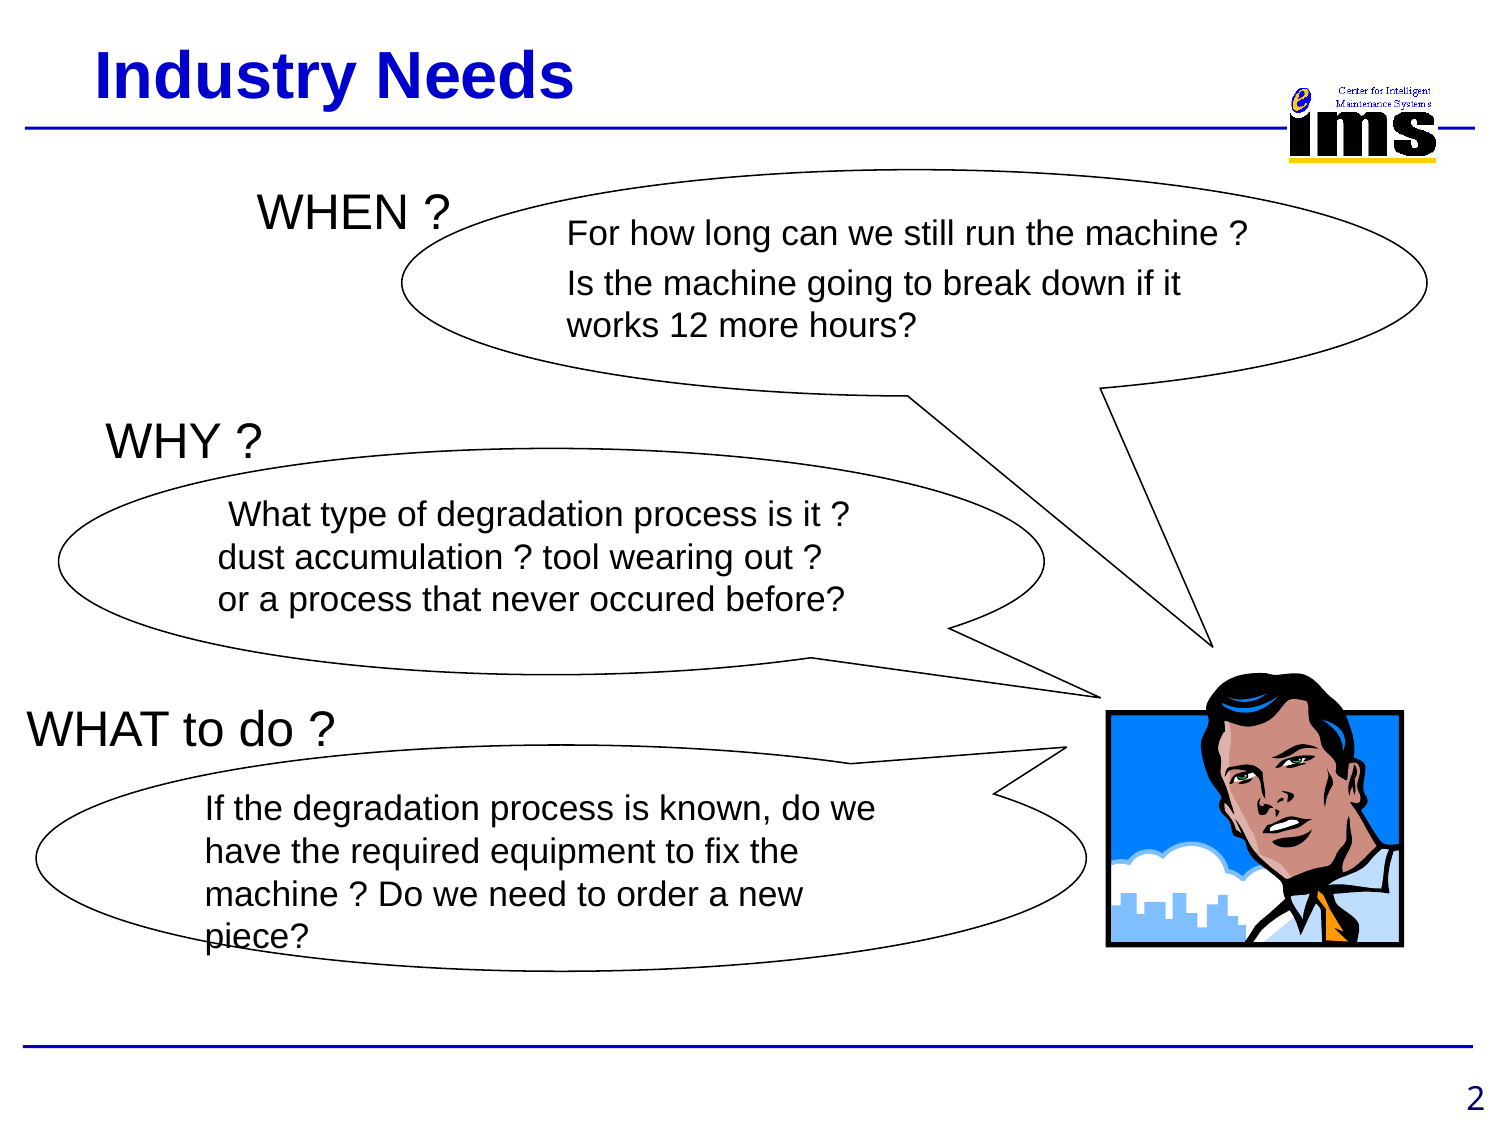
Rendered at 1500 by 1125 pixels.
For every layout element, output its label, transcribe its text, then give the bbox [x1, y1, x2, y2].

text_box If the degradation process is known, do we have the required equipment to fix the machine ? Do we need to order a new piece? [36, 744, 1087, 972]
text_box For how long can we still run the machine ? Is the machine going to break down if it works 12 more hours? [401, 169, 1428, 648]
title Industry Needs [79, 14, 944, 129]
text_box What type of degradation process is it ? dust accumulation ? tool wearing out ? or a process that never occured before? [58, 448, 1100, 698]
text_box WHY ? [90, 400, 278, 476]
text_box WHEN ? [241, 171, 466, 247]
picture [1287, 84, 1438, 166]
picture [1105, 671, 1405, 948]
text_box WHAT to do ? [11, 689, 351, 764]
